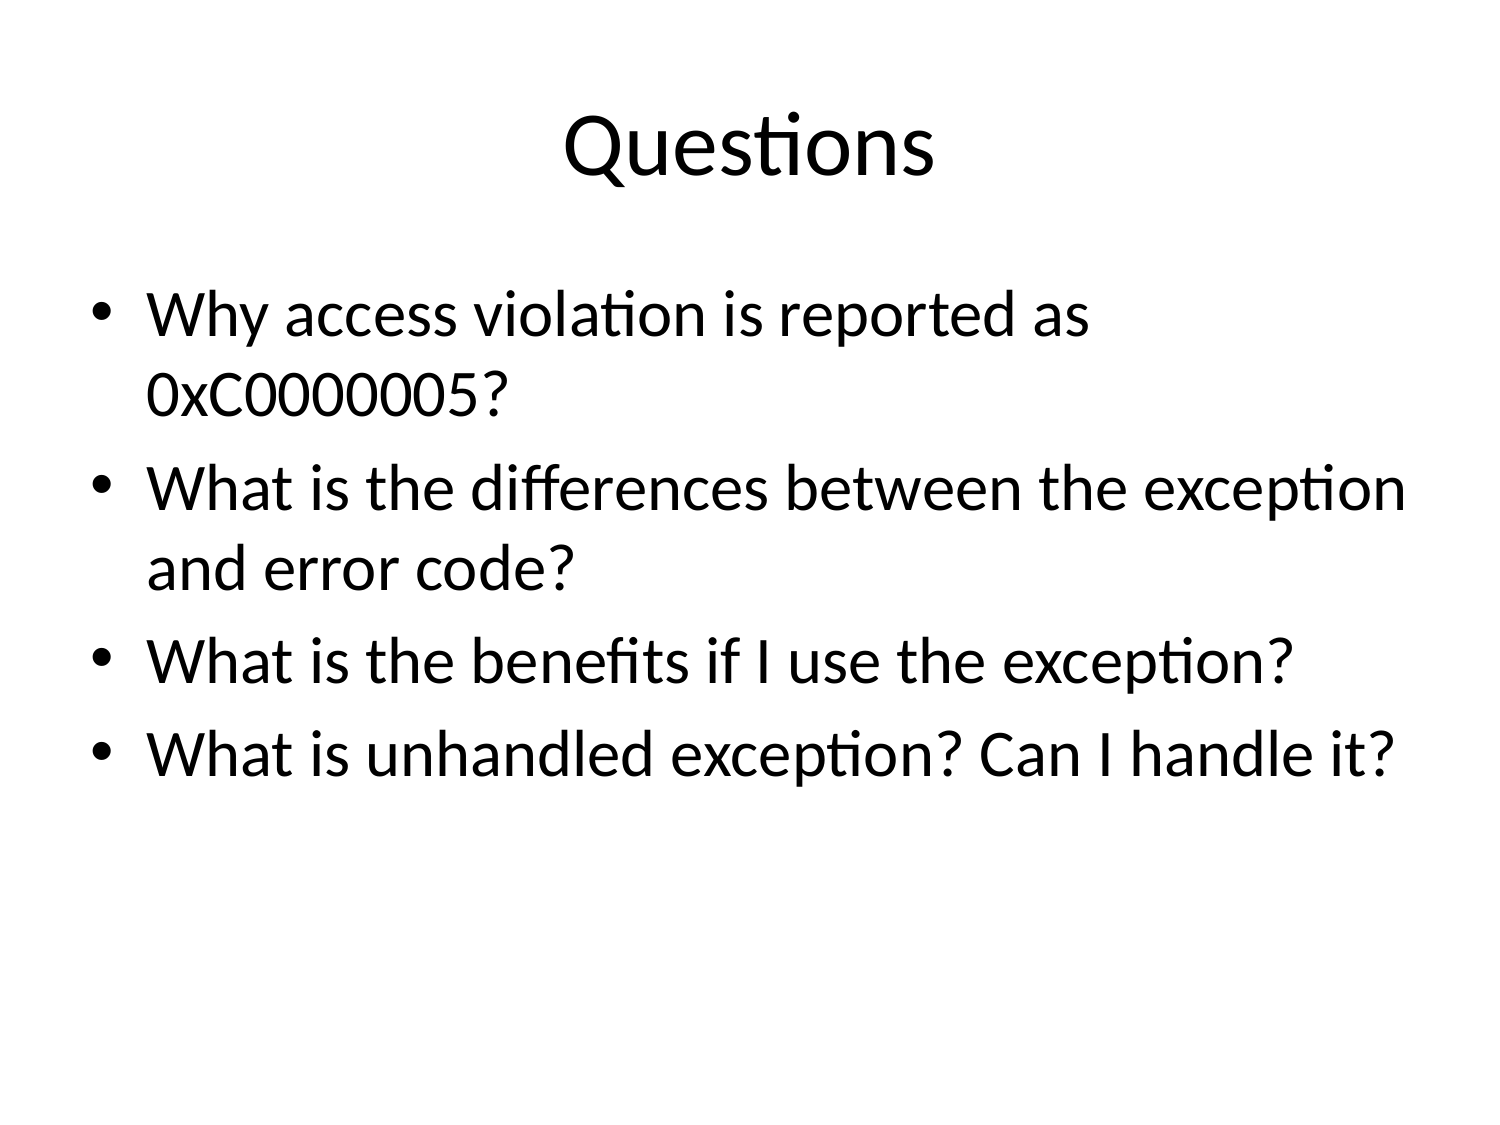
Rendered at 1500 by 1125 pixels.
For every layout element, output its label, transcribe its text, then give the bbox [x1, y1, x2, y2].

list Why access violation is reported as 0xC0000005? What is the differences between the exception and error code? What is the benefits if I use the exception? What is unhandled exception? Can I handle it? [75, 262, 1425, 1005]
title Questions [75, 45, 1425, 233]
